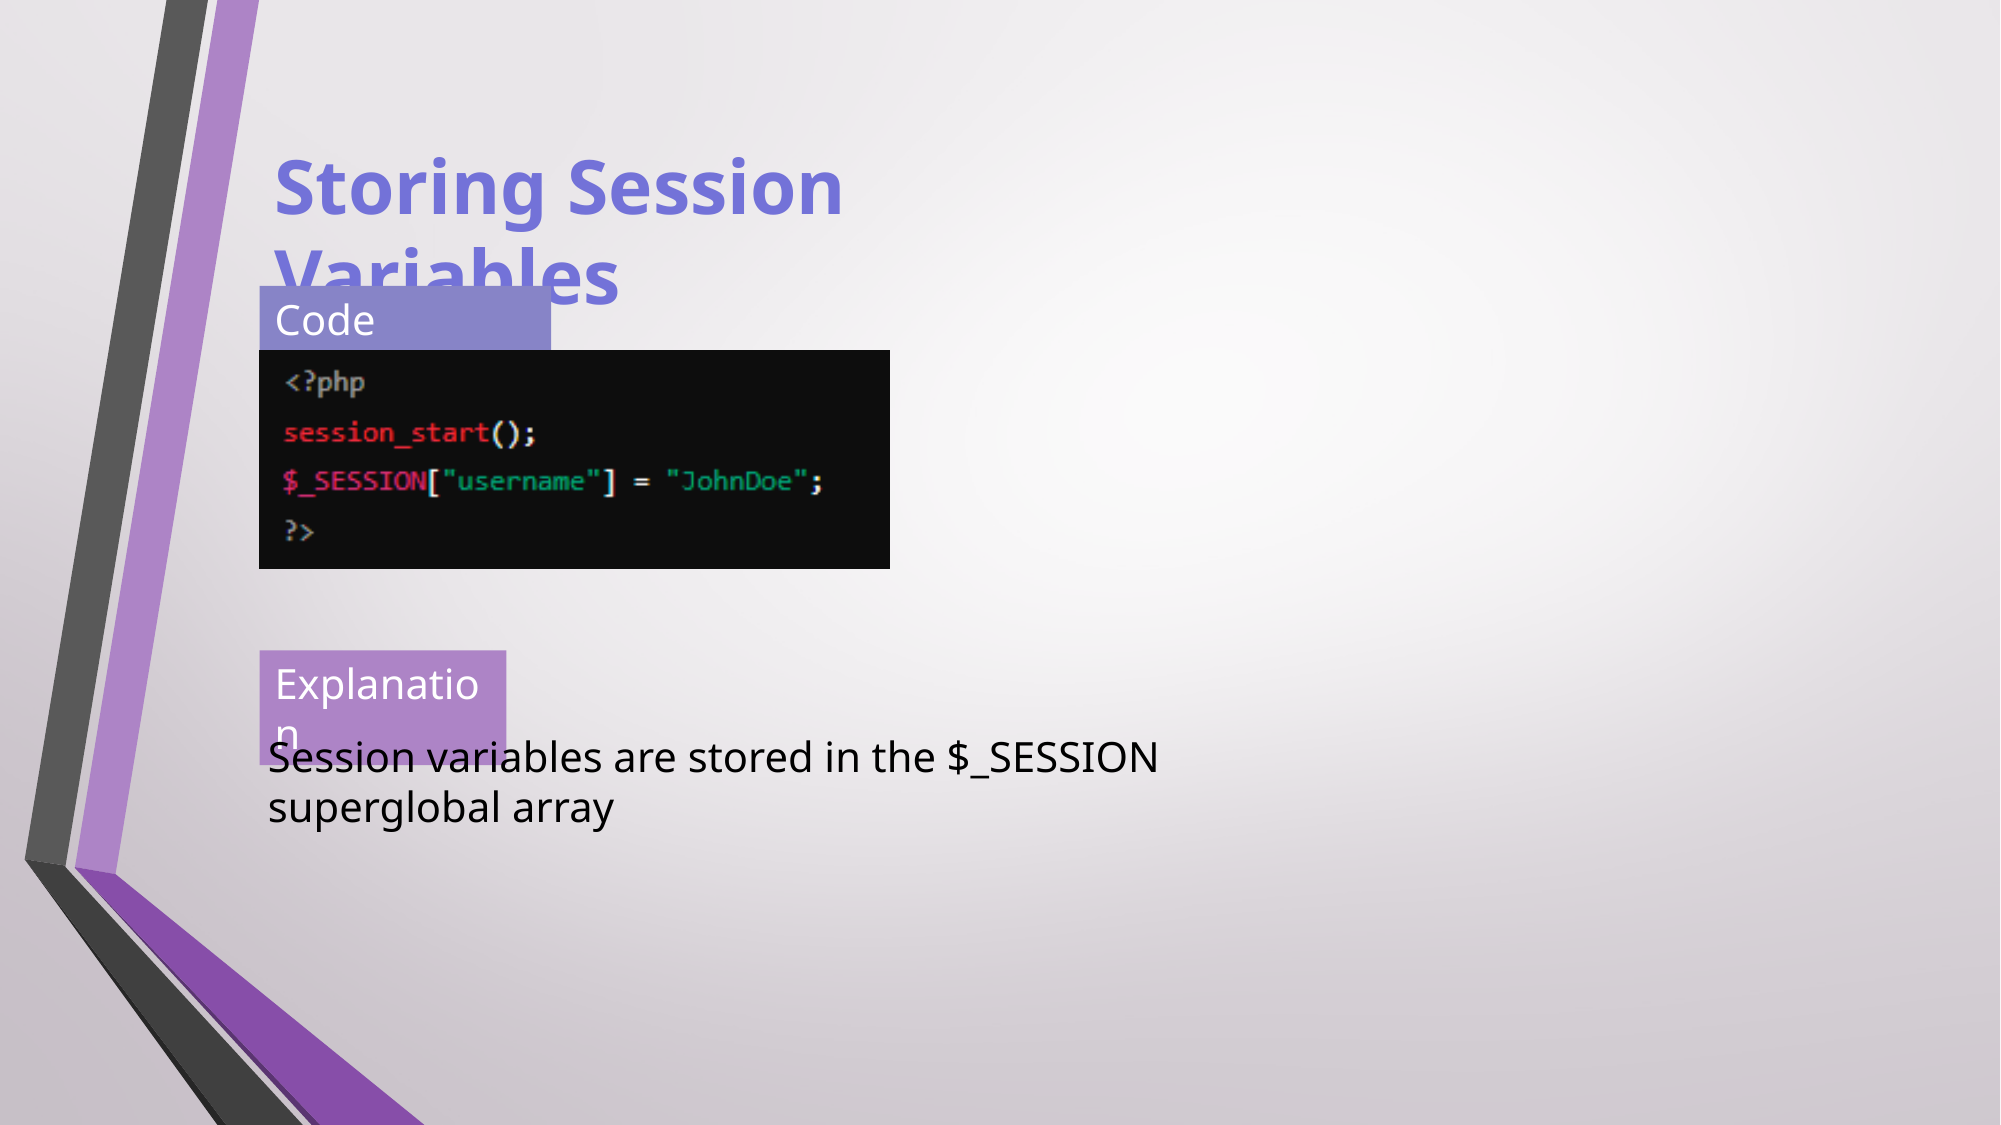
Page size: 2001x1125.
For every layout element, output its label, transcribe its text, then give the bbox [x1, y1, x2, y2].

picture [259, 350, 890, 569]
text_box Storing Session Variables [259, 131, 1111, 327]
text_box Session variables are stored in the $_SESSION superglobal array [253, 723, 1397, 839]
text_box Explanation [259, 650, 507, 723]
text_box Code Example [259, 285, 552, 350]
